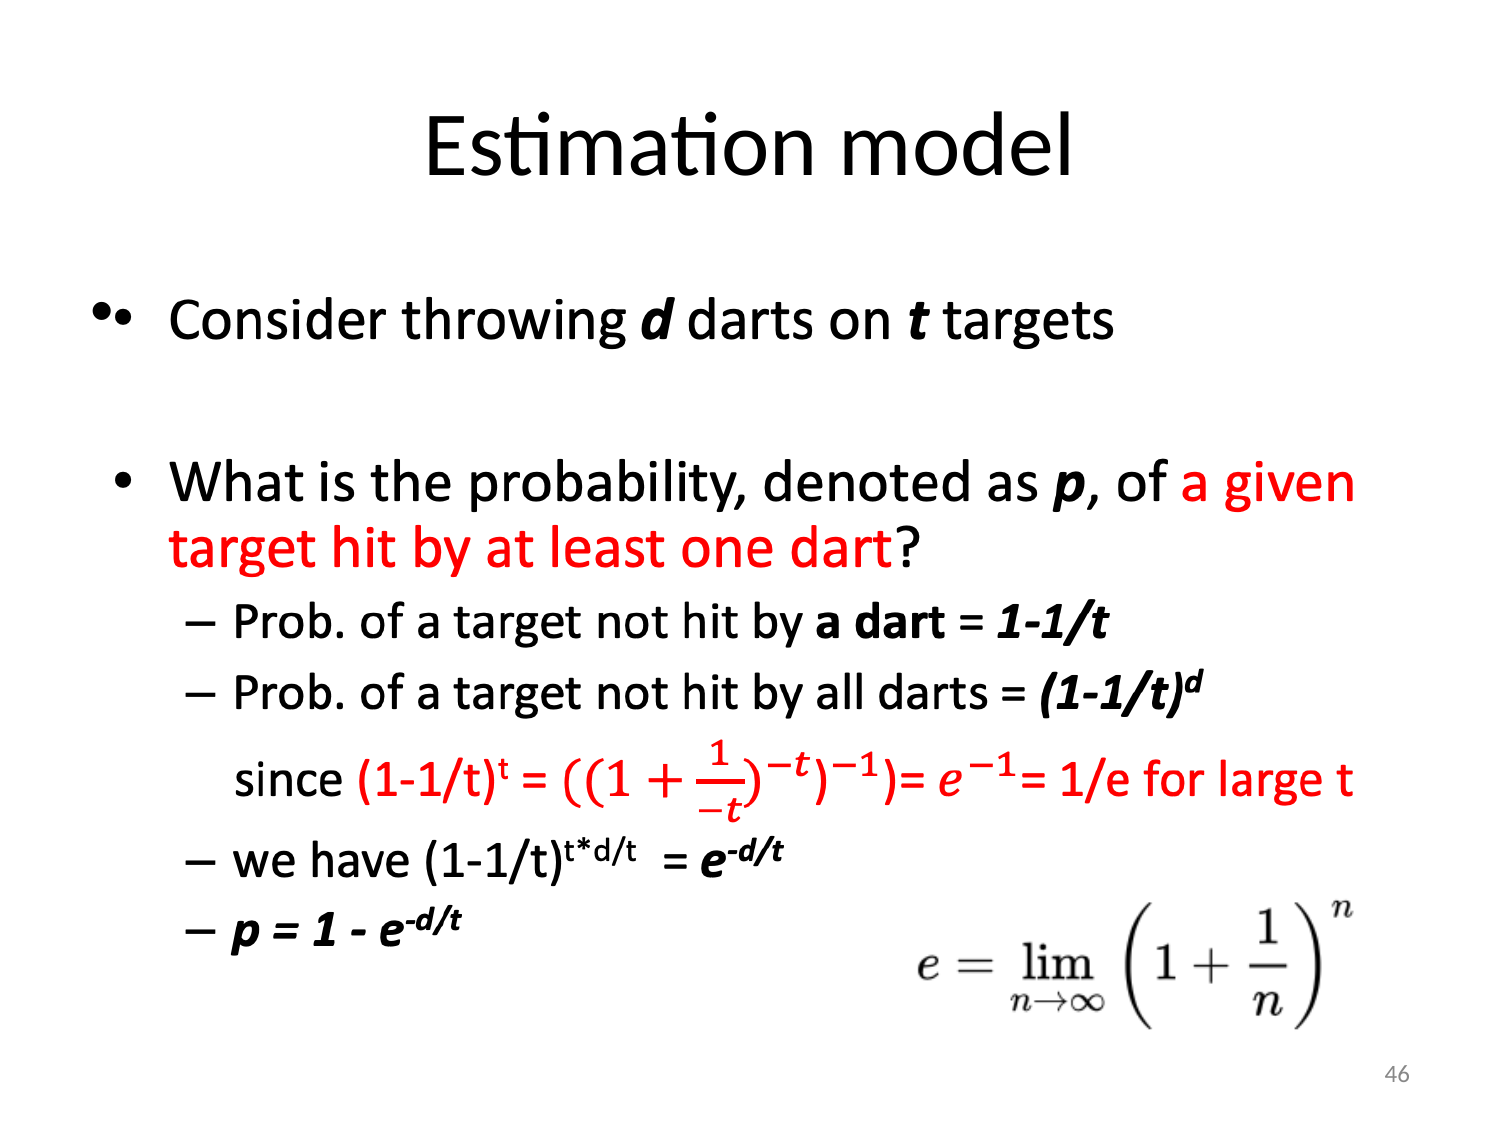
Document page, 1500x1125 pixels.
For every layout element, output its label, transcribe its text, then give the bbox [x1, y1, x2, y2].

list [75, 262, 1425, 1005]
slide_number ‹#› [1074, 1042, 1425, 1103]
picture [899, 874, 1364, 1043]
title Estimation model [75, 45, 1425, 233]
